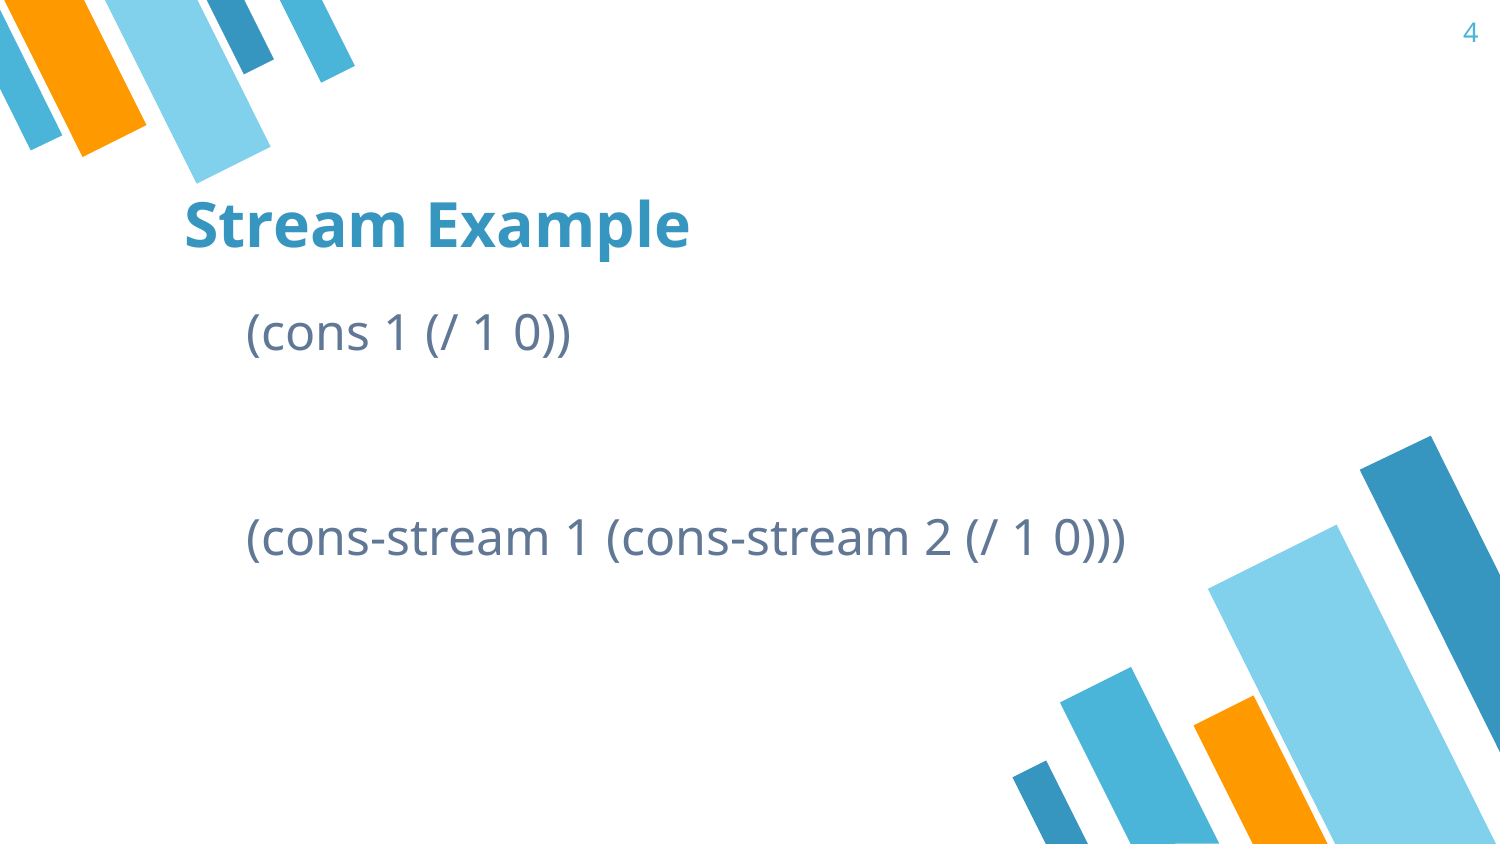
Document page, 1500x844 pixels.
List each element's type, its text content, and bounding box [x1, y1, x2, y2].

title Stream Example [169, 163, 1351, 255]
slide_number 4 [1403, 0, 1494, 65]
list (cons 1 (/ 1 0)) (cons-stream 1 (cons-stream 2 (/ 1 0))) [156, 255, 1467, 758]
